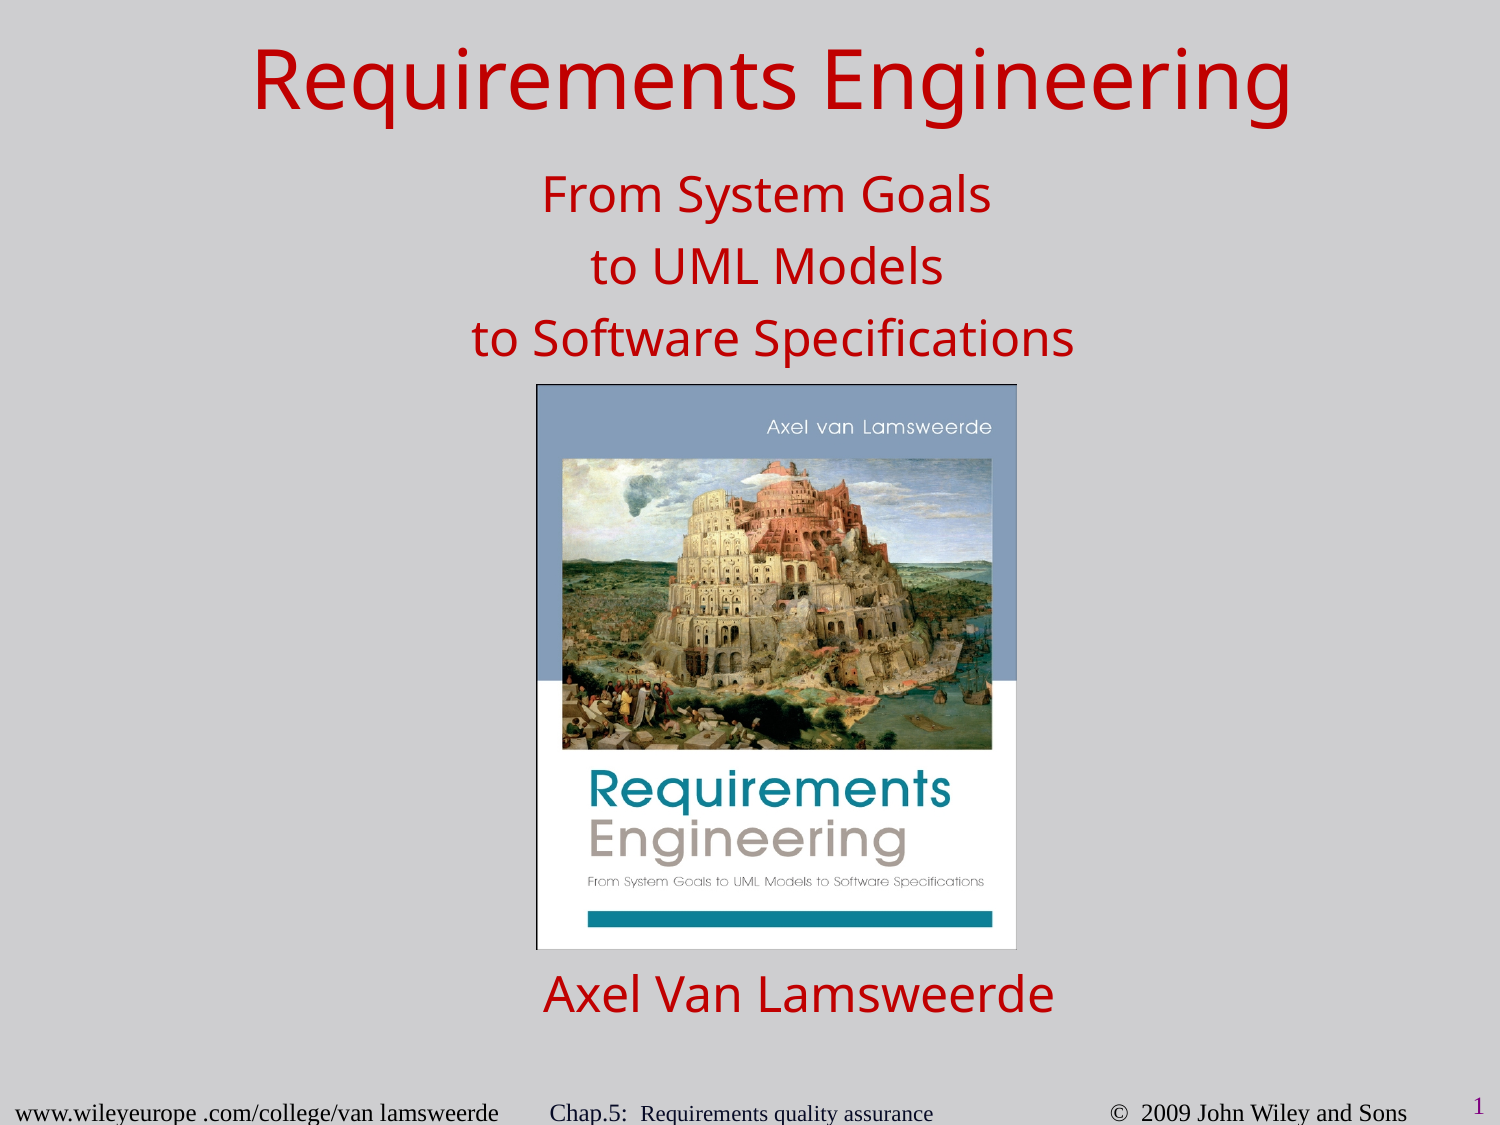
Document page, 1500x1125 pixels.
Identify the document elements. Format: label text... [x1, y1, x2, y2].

picture [536, 384, 1017, 950]
text_box Axel Van Lamsweerde [528, 954, 1071, 1030]
title Requirements Engineering From System Goals to UML Models to Software Specifications [135, 35, 1412, 375]
